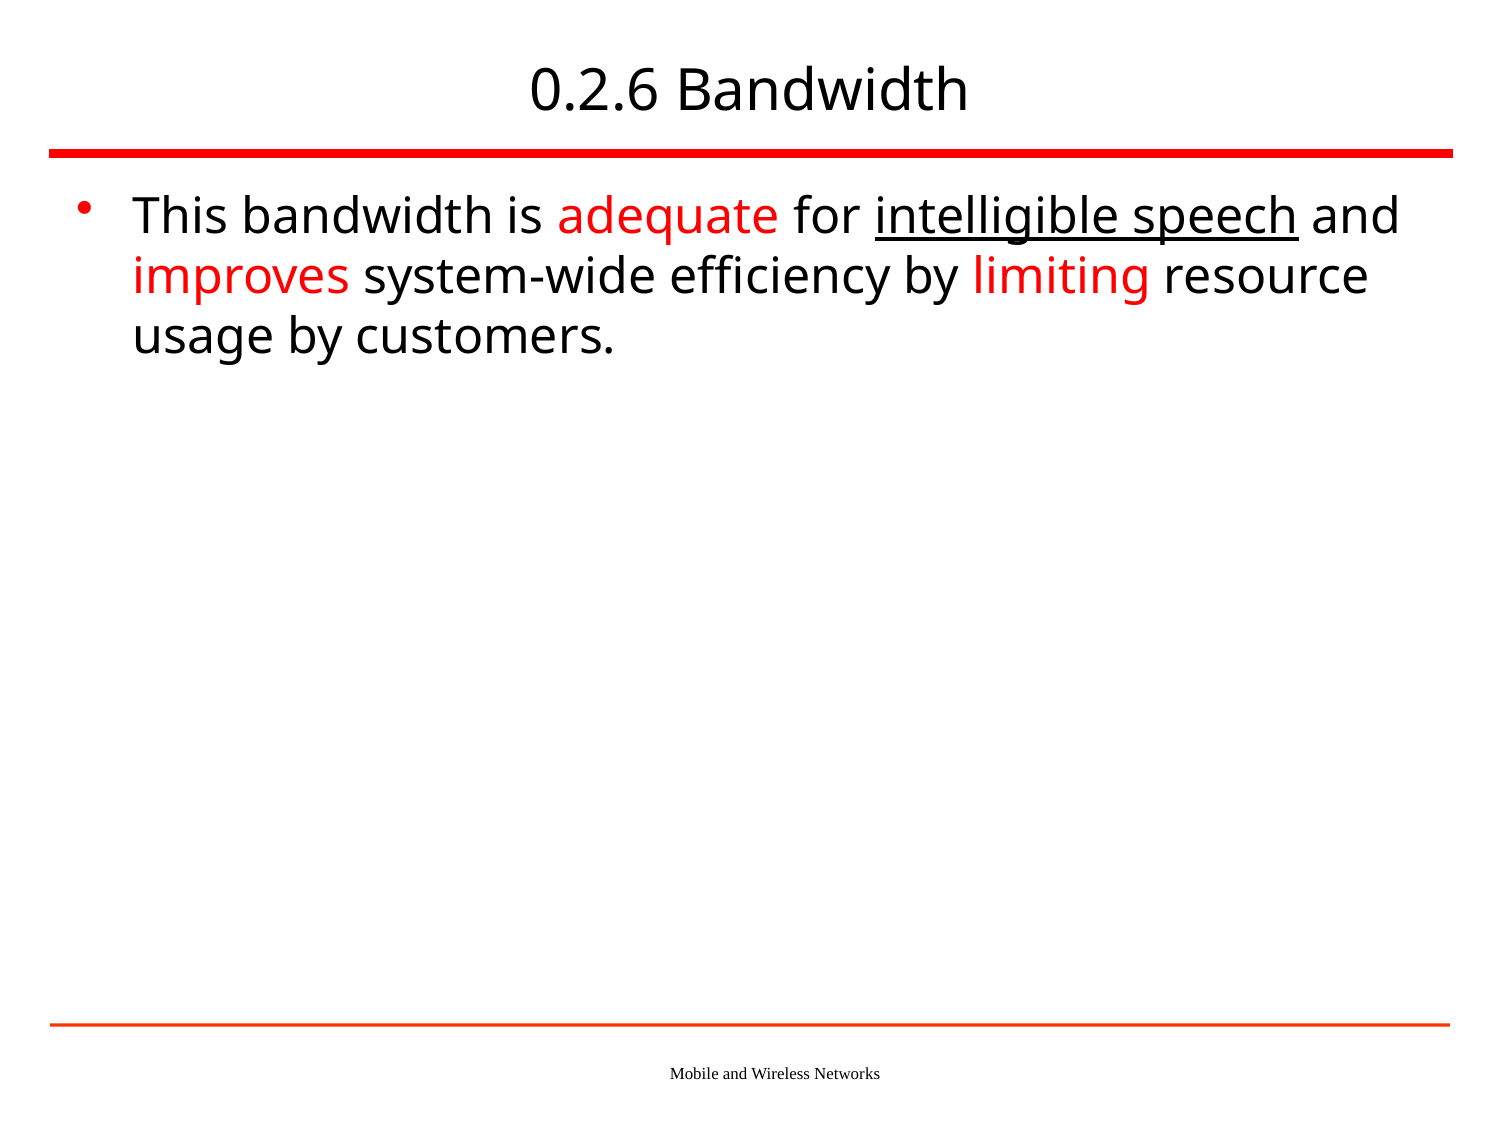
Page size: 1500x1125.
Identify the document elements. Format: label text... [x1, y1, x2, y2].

title 0.2.6 Bandwidth [49, 37, 1451, 138]
list This bandwidth is adequate for intelligible speech and improves system-wide efficiency by limiting resource usage by customers. [61, 175, 1442, 1013]
footer Mobile and Wireless Networks [512, 1037, 1038, 1089]
